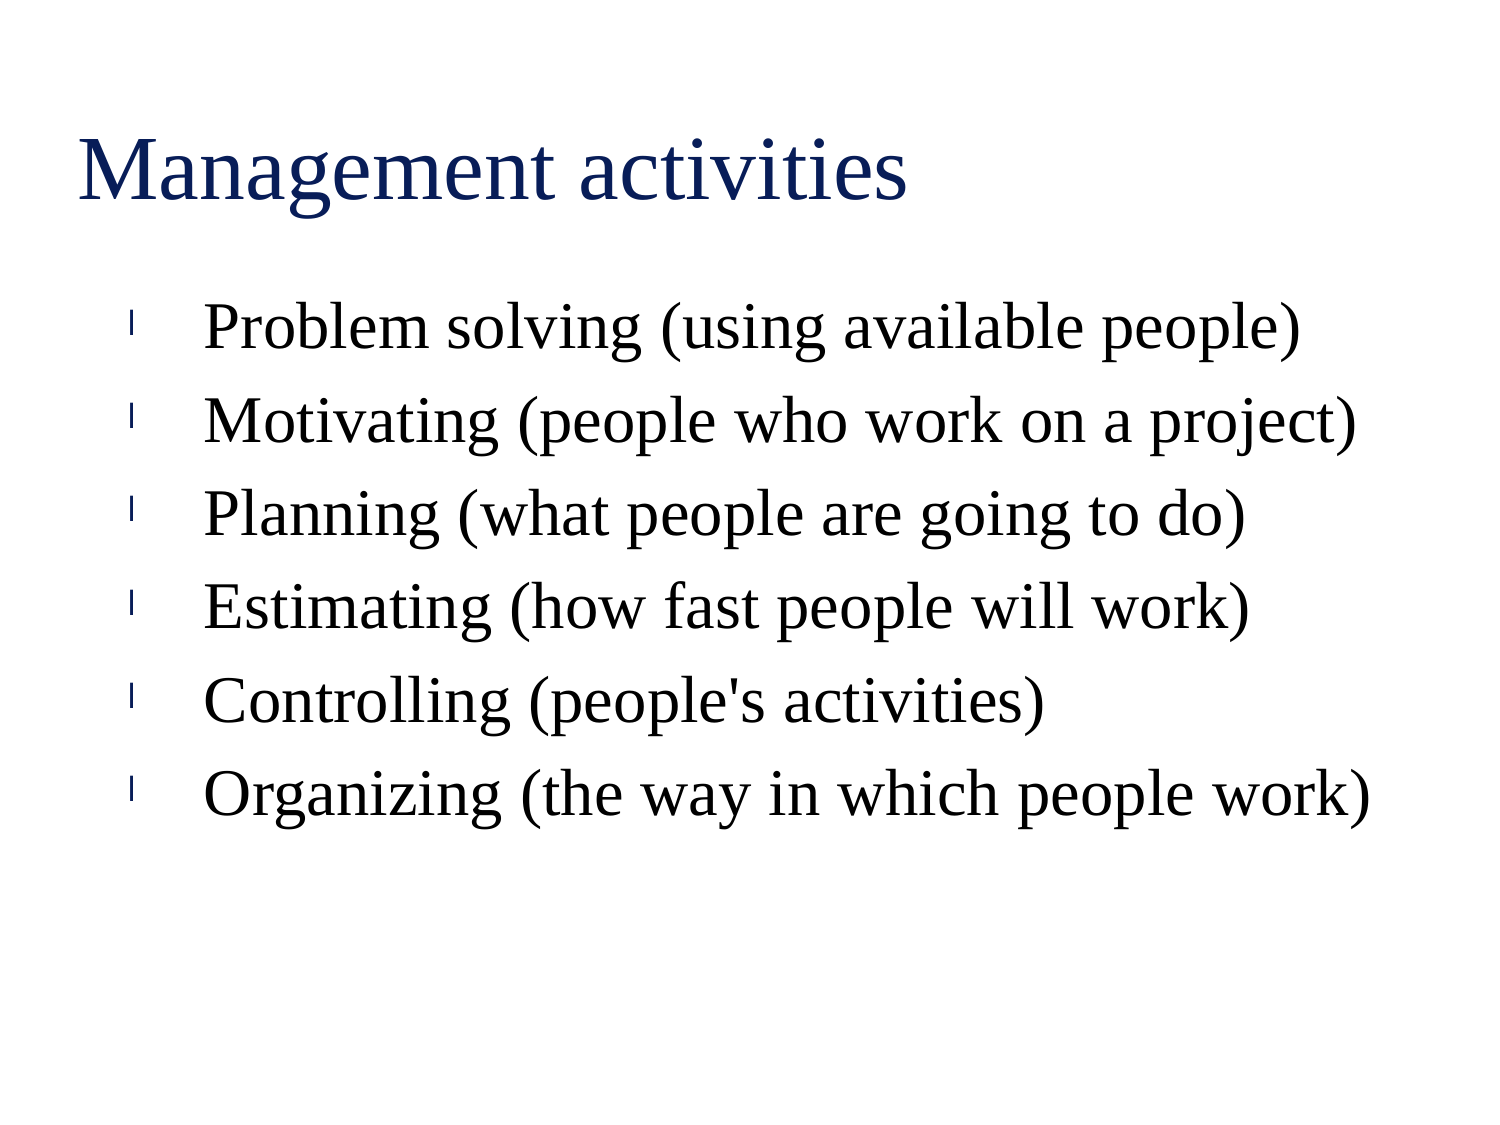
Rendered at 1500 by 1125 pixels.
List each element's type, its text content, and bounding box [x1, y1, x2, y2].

title Management activities [62, 43, 1343, 225]
list Problem solving (using available people) Motivating (people who work on a project) Planning (what people are going to do) Estimating (how fast people will work) Controlling (people's activities) Organizing (the way in which people work) [112, 275, 1443, 953]
